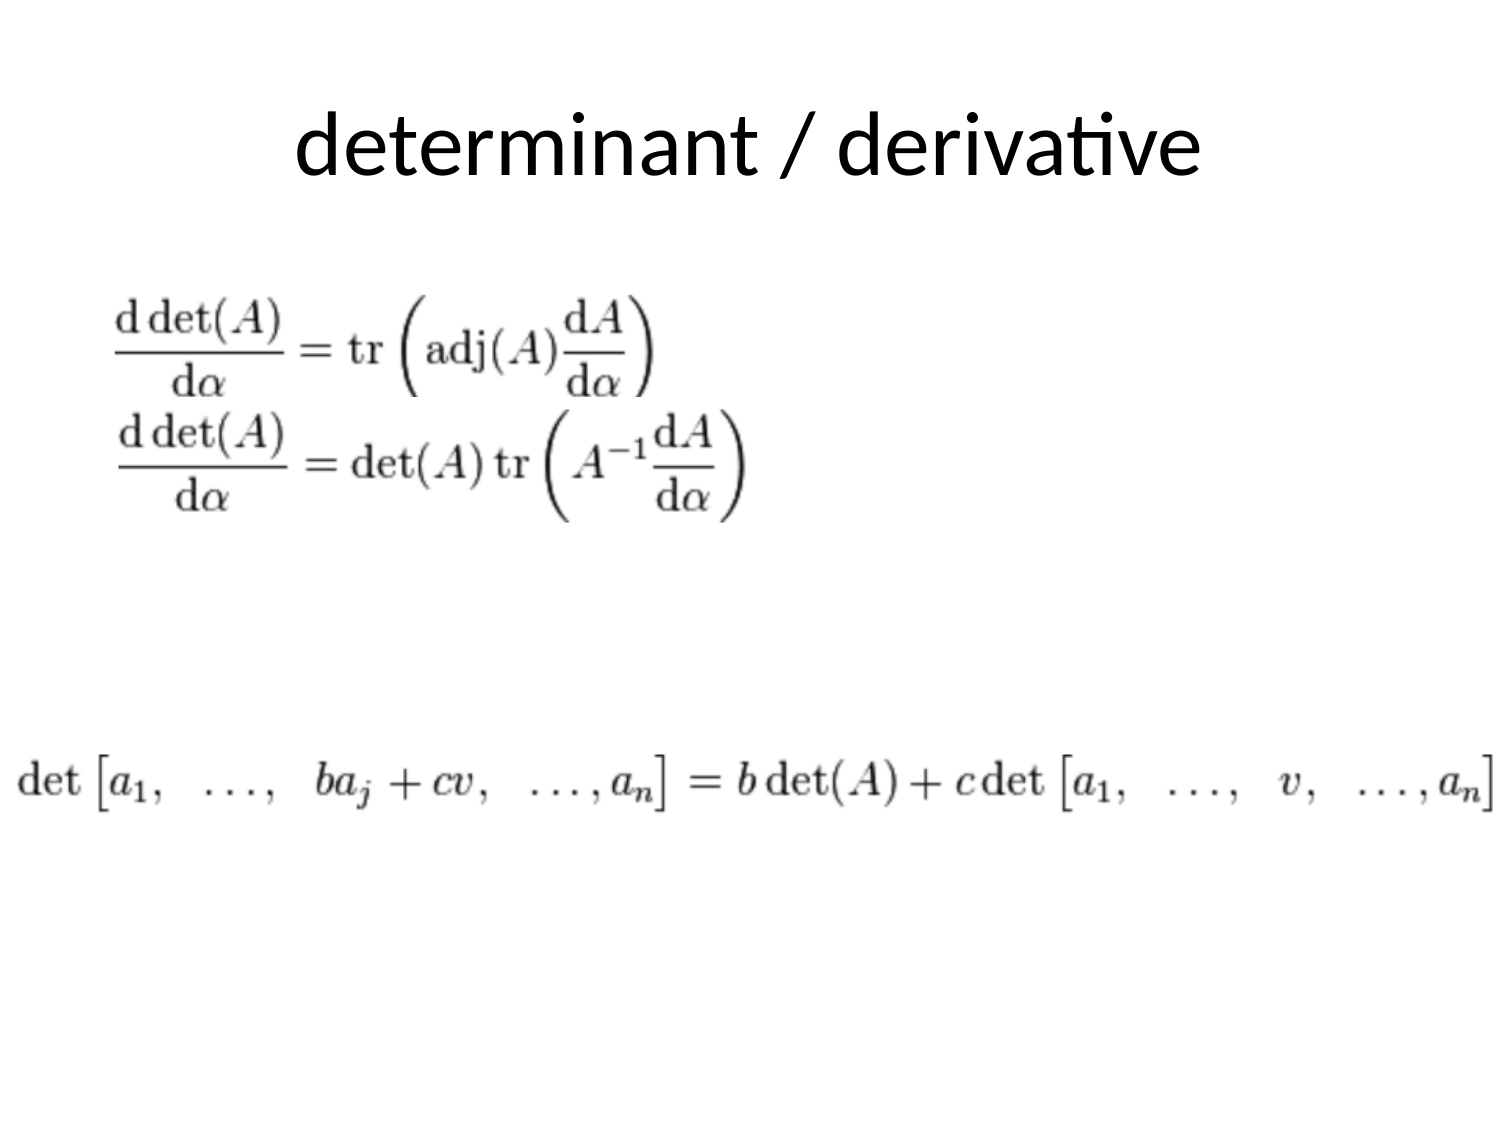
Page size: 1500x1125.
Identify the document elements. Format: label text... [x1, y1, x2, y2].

picture [0, 739, 1500, 826]
picture [76, 278, 753, 537]
title determinant / derivative [75, 45, 1425, 233]
